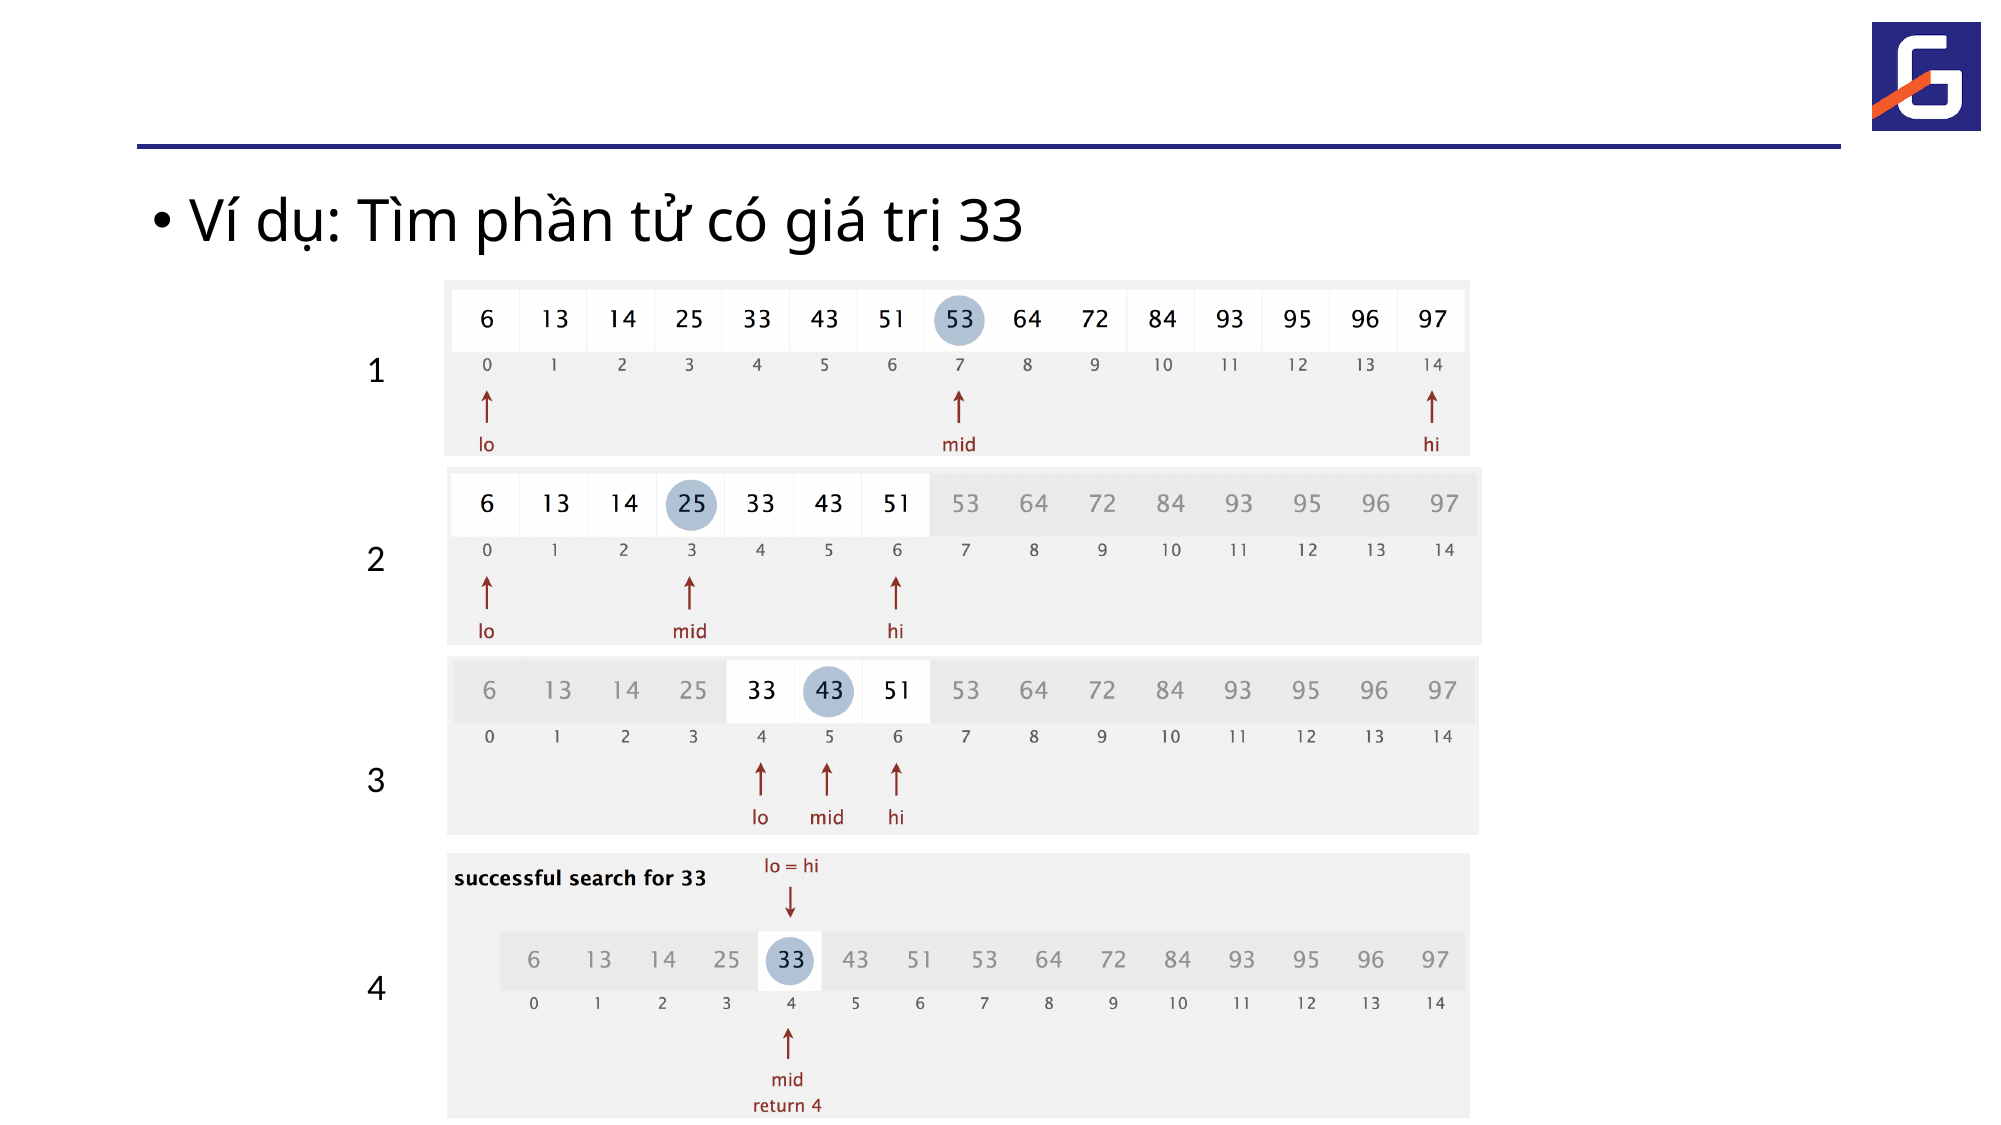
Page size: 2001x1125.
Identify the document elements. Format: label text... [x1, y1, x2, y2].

list Ví dụ: Tìm phần tử có giá trị 33 [137, 183, 1863, 1118]
picture [447, 656, 1479, 835]
picture [447, 467, 1482, 645]
text_box 3 [351, 748, 401, 808]
text_box 2 [351, 526, 401, 586]
text_box 4 [352, 955, 402, 1016]
picture [444, 280, 1470, 456]
text_box 1 [351, 337, 401, 398]
picture [1872, 22, 1981, 131]
picture [447, 853, 1470, 1118]
